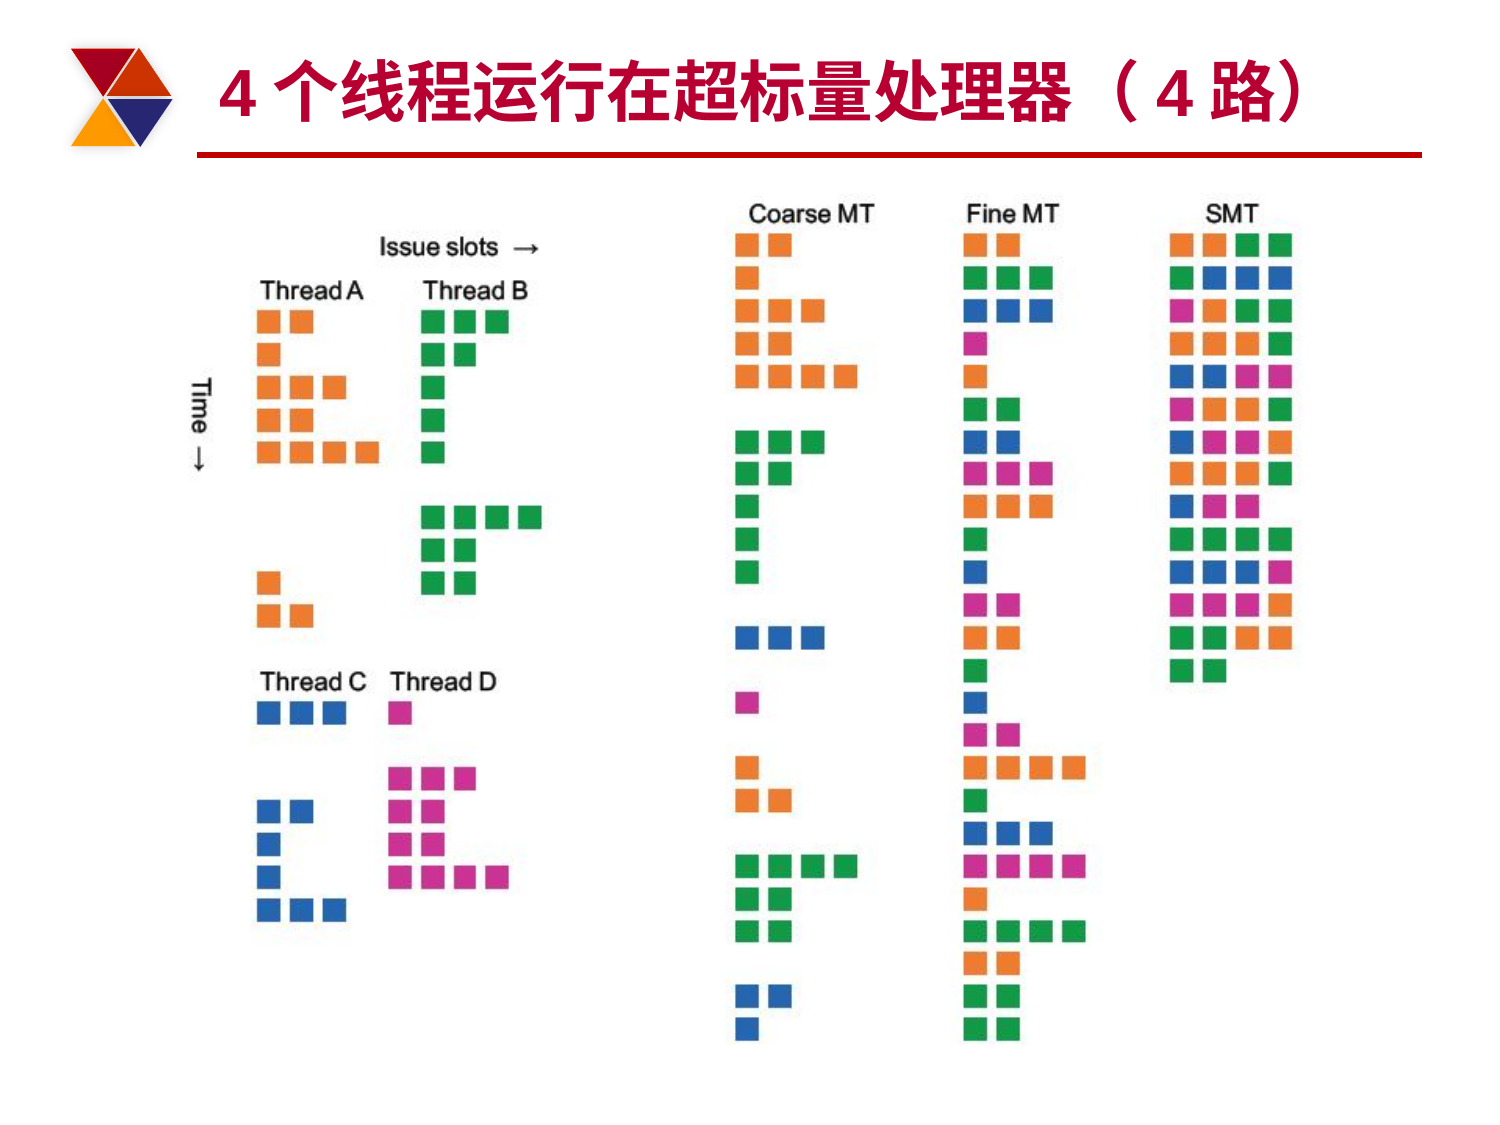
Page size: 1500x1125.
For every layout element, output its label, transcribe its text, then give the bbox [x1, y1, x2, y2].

title 4个线程运行在超标量处理器（4路） [204, 36, 1405, 137]
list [176, 193, 1325, 1063]
